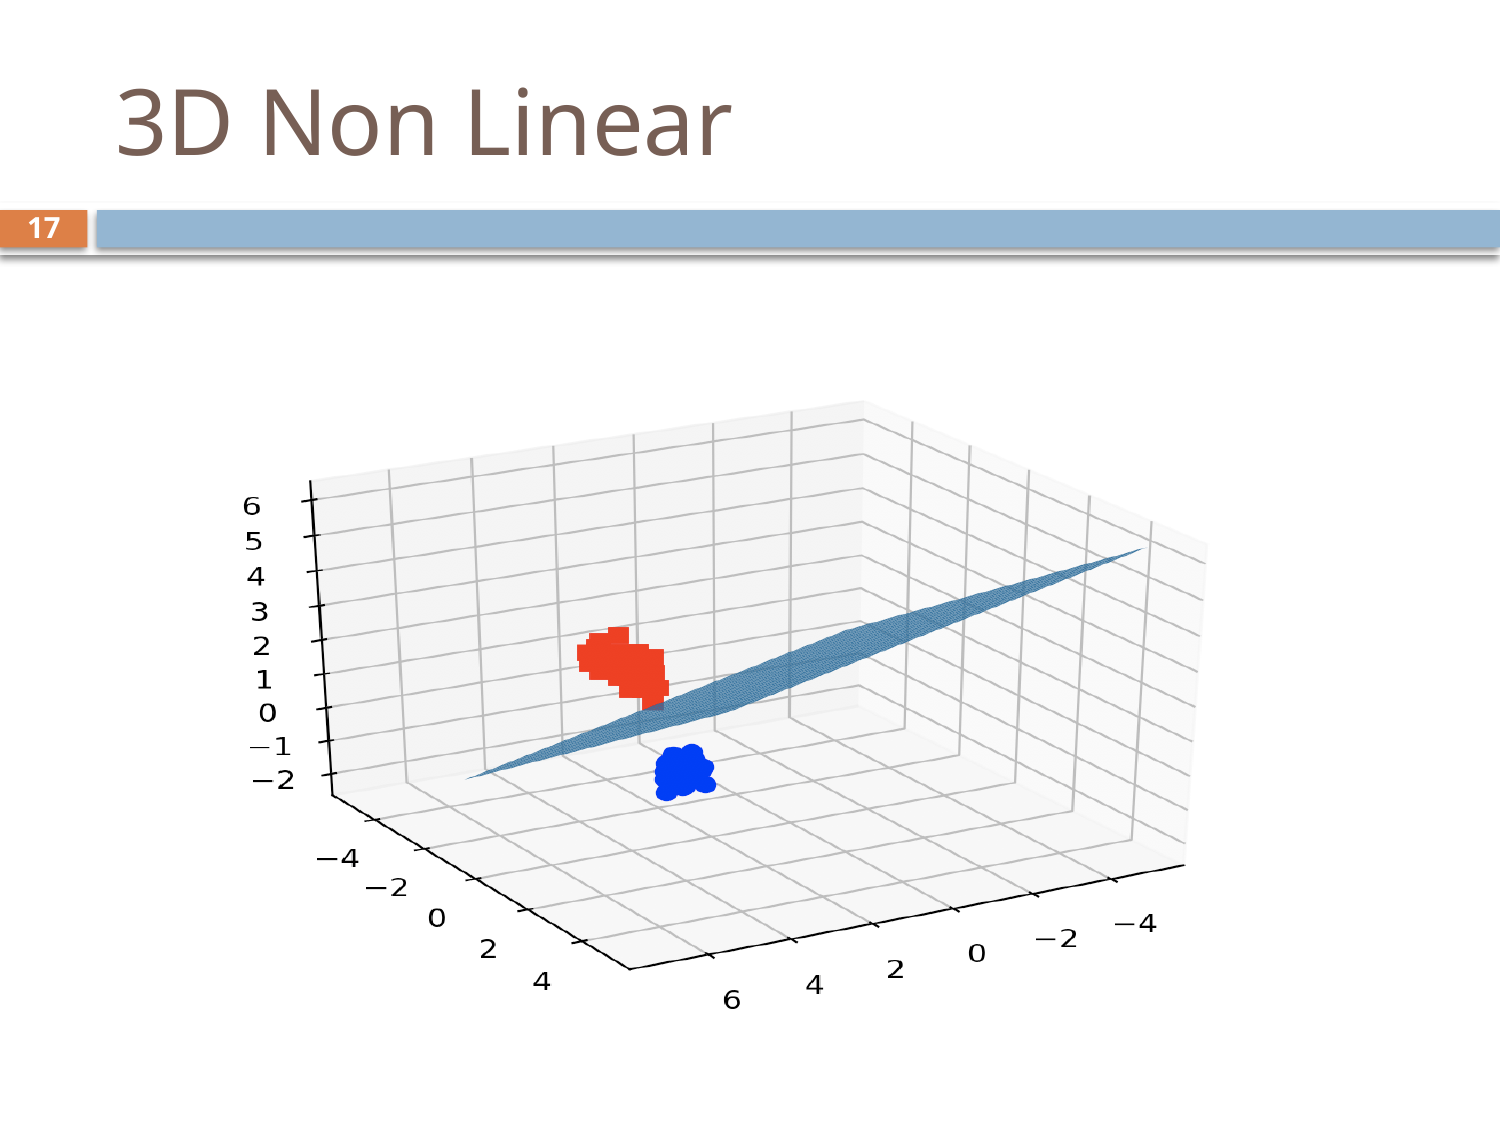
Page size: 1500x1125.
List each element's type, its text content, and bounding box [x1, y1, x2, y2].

picture [74, 299, 1401, 1063]
slide_number 17 [0, 208, 88, 249]
title 3D Non Linear [100, 37, 1438, 200]
